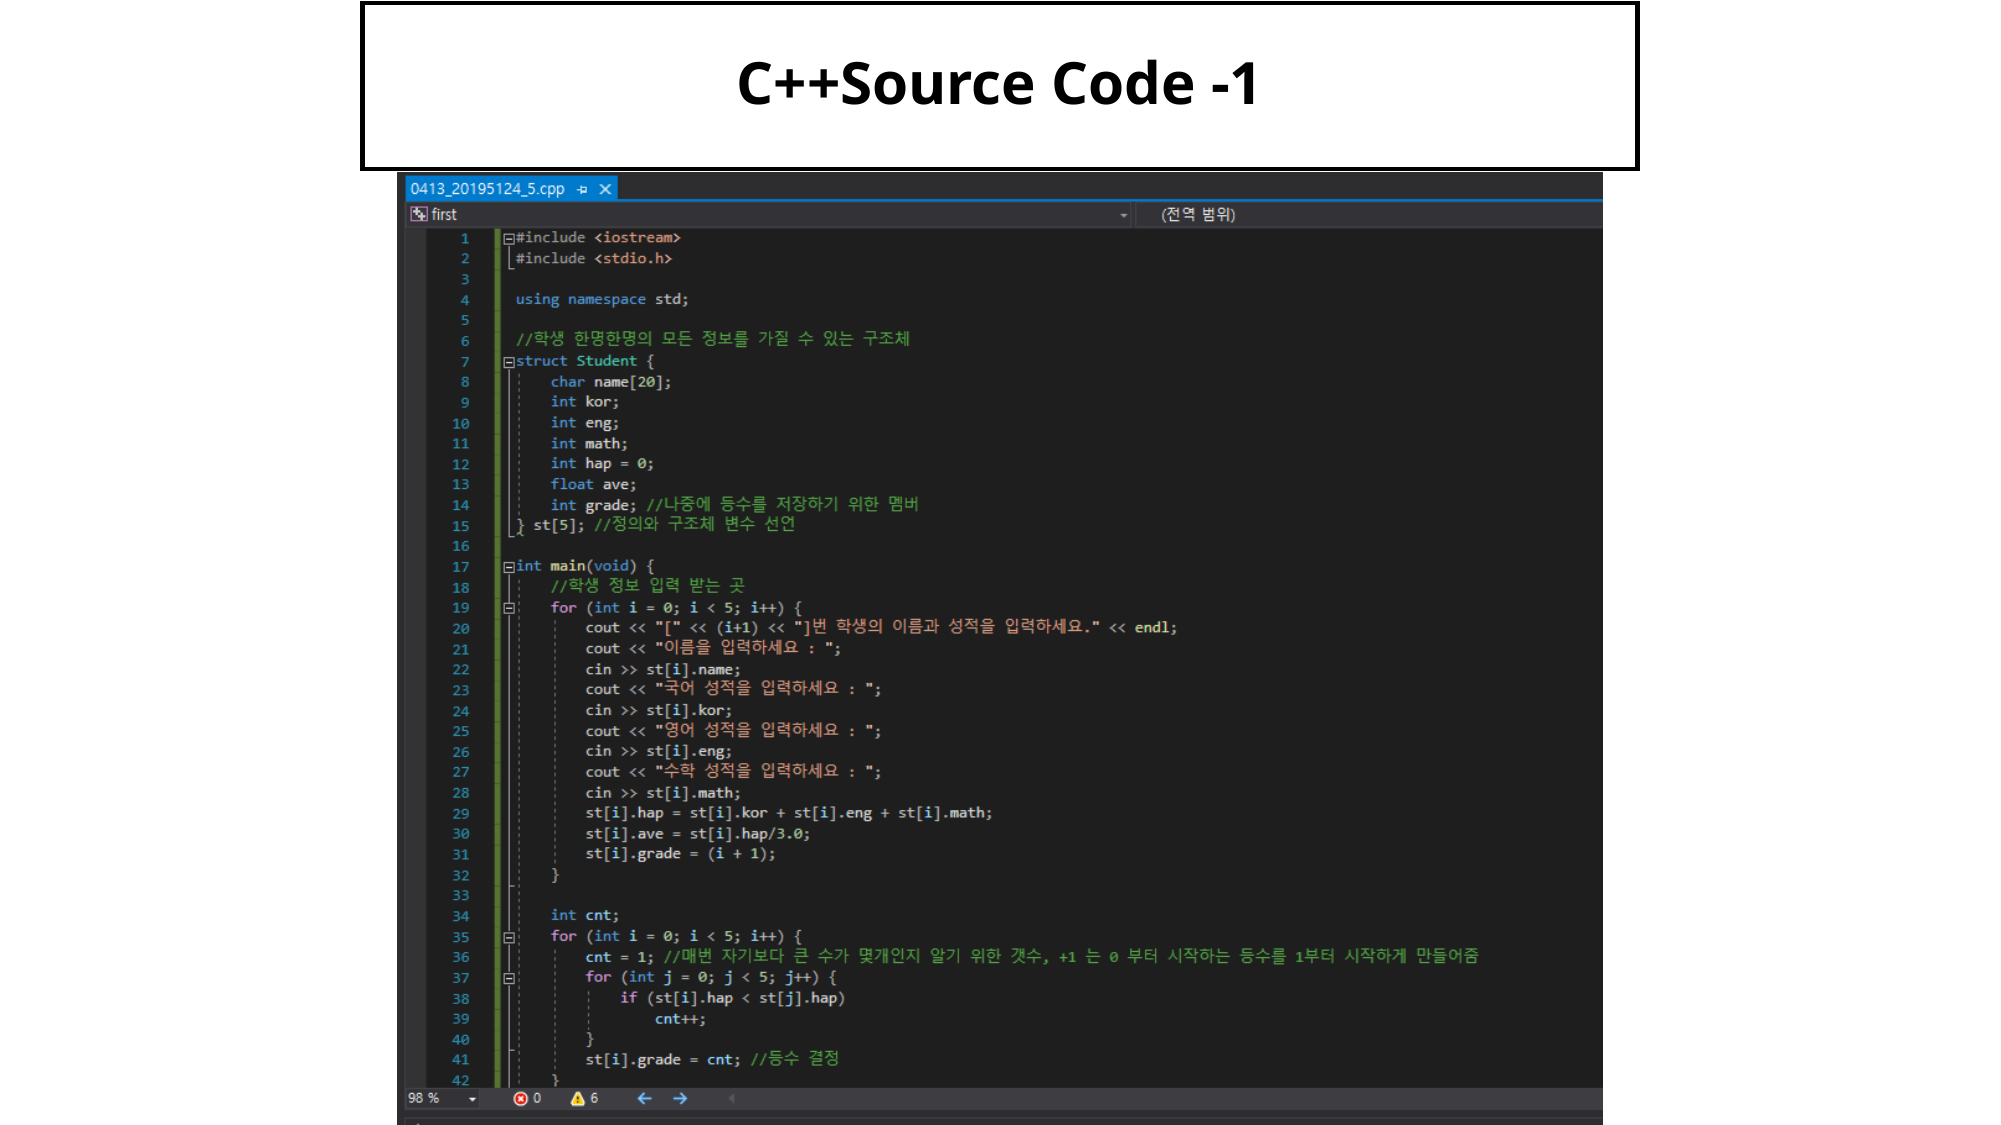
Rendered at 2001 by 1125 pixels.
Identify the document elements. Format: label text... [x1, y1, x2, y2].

title C++Source Code -1 [362, 3, 1638, 170]
picture [397, 172, 1603, 1125]
